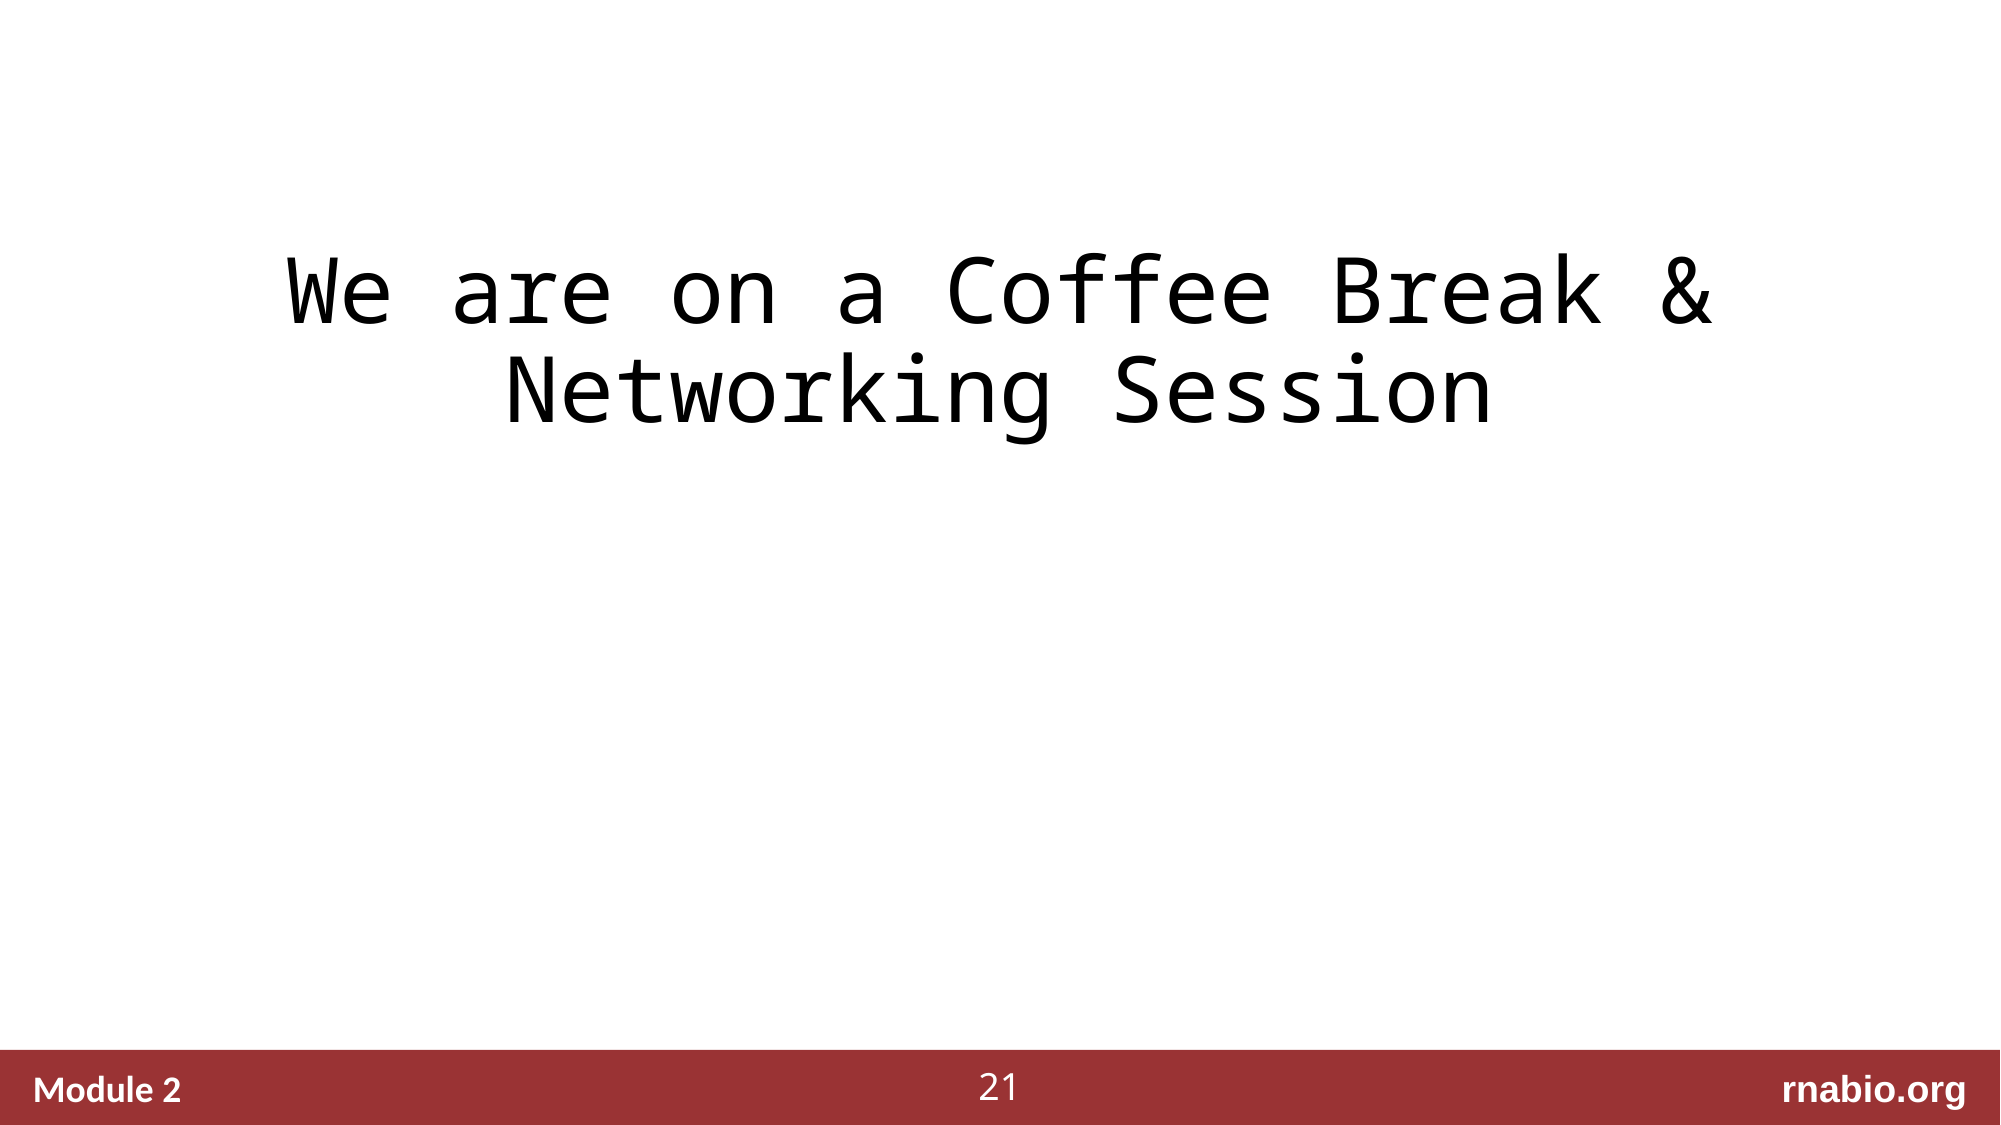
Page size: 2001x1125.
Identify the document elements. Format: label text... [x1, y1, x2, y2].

title We are on a Coffee Break & Networking Session [137, 59, 1863, 627]
